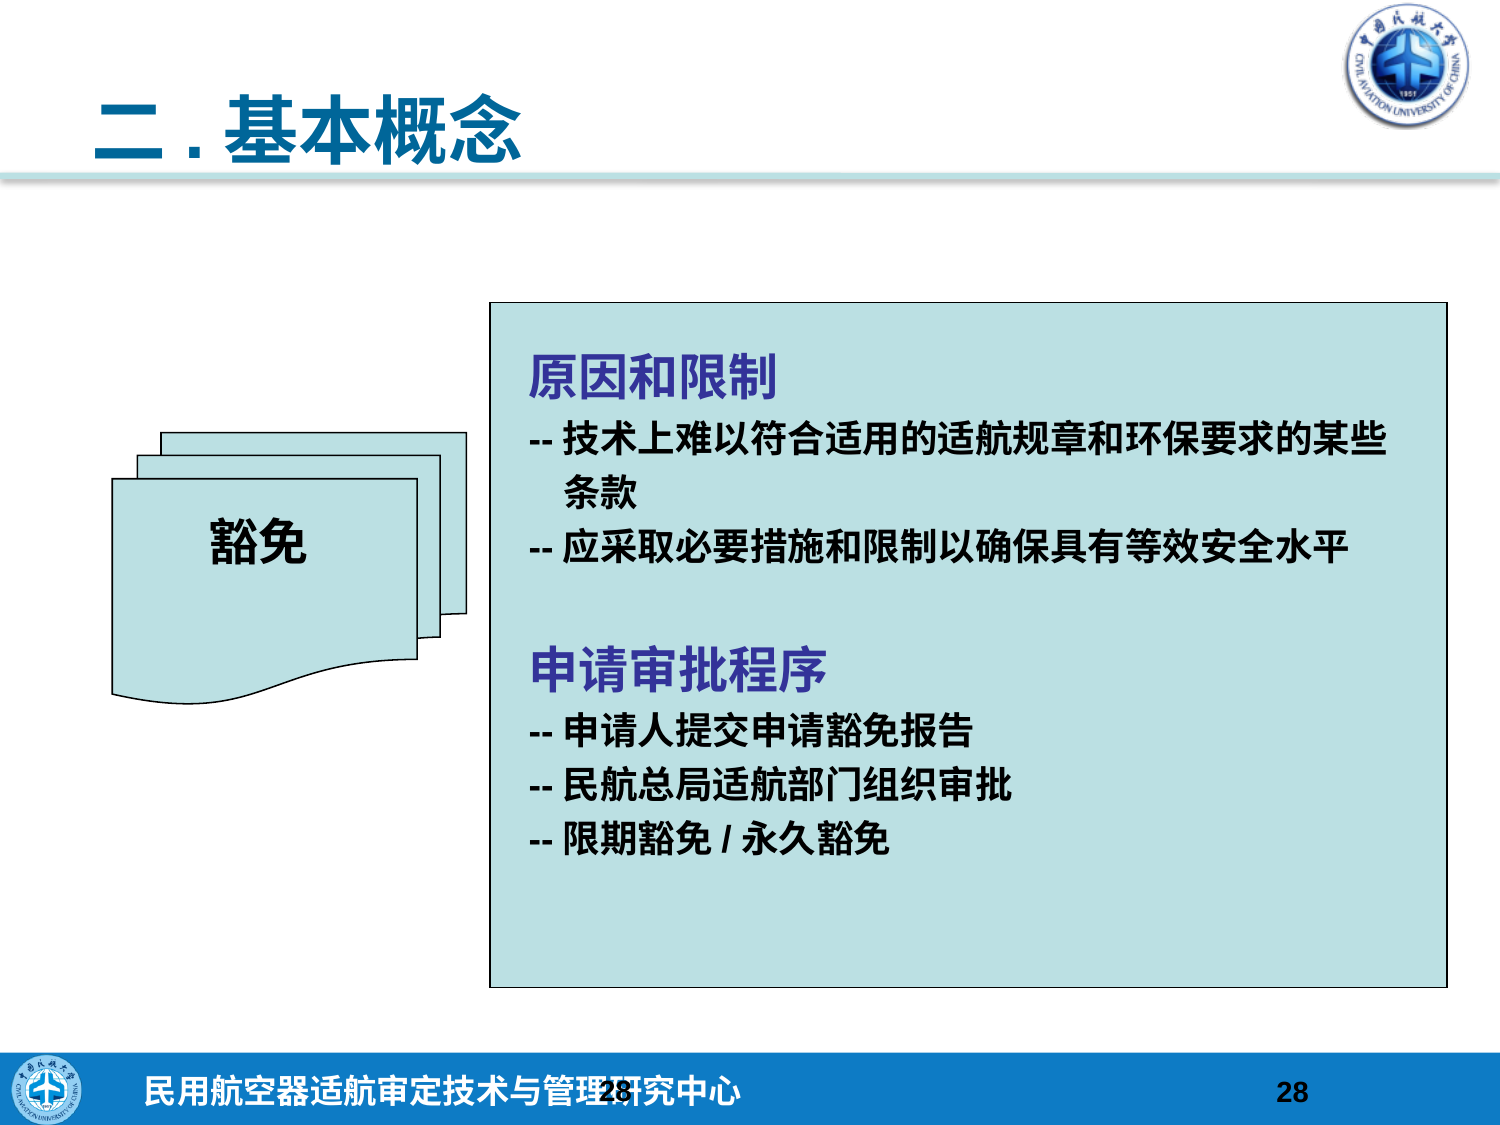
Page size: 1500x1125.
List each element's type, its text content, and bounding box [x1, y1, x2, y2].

text_box [112, 432, 467, 704]
text_box [490, 302, 1447, 988]
slide_number 28 [584, 1065, 935, 1125]
title 二.基本概念 [76, 42, 1428, 231]
text_box 原因和限制 --技术上难以符合适用的适航规章和环保要求的某些 条款 --应采取必要措施和限制以确保具有等效安全水平 申请审批程序 --申请人提交申请豁免报告 --民航总局适航部门组织审批 --限期豁免/永久豁免 [513, 326, 1424, 967]
picture [11, 1054, 82, 1125]
text_box 豁免 [147, 503, 431, 579]
picture [1315, 0, 1500, 130]
